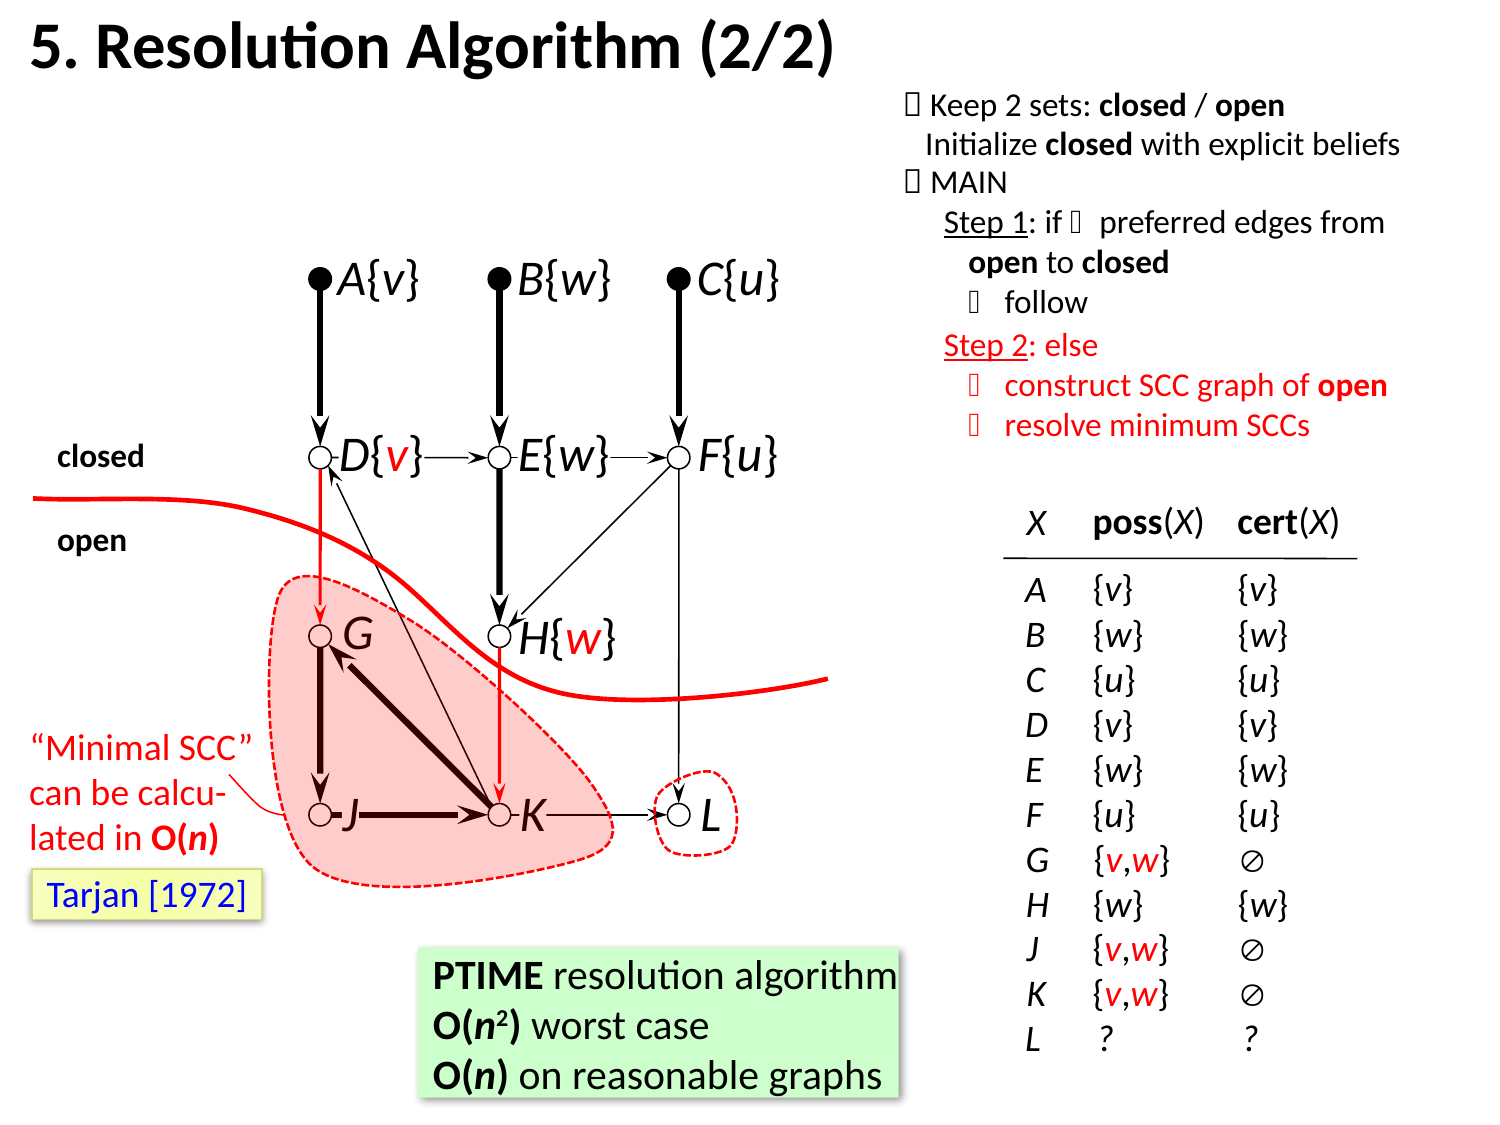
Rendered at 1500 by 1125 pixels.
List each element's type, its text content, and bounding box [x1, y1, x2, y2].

text_box [654, 771, 737, 856]
text_box {u} [1092, 655, 1136, 701]
text_box B{w} [516, 244, 613, 309]
text_box {w} [1093, 610, 1144, 656]
text_box {v,w} [1092, 969, 1170, 1015]
text_box [270, 734, 613, 887]
text_box E [1025, 744, 1044, 789]
text_box F [1025, 789, 1044, 834]
text_box {v} [1237, 567, 1279, 610]
text_box D [1025, 699, 1049, 746]
text_box {v,w} [1093, 834, 1171, 880]
text_box {v} [1092, 567, 1134, 610]
text_box X [1026, 498, 1047, 544]
text_box H [1025, 879, 1050, 925]
text_box closed [57, 434, 244, 475]
text_box G [1025, 834, 1050, 879]
text_box {w} [1237, 610, 1289, 656]
text_box A [1024, 567, 1047, 611]
title 5. Resolution Algorithm (2/2) [28, 1, 846, 84]
text_box  resolve minimum SCCs [902, 403, 1419, 444]
text_box C{u} [696, 244, 781, 309]
text_box [308, 446, 332, 469]
text_box Initialize closed with explicit beliefs [902, 123, 1419, 160]
text_box {w} [1093, 879, 1144, 925]
text_box  [1237, 925, 1268, 969]
text_box cert(X) [1237, 497, 1341, 543]
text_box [327, 643, 492, 808]
text_box {v,w} [1092, 924, 1170, 969]
text_box [497, 687, 537, 724]
text_box {u} [1237, 655, 1281, 701]
text_box ? [1241, 1014, 1260, 1060]
text_box J [1026, 924, 1039, 969]
text_box [667, 446, 690, 469]
text_box D{v} [338, 420, 425, 455]
text_box [496, 603, 828, 700]
text_box F{u} [697, 420, 779, 485]
text_box L [1024, 1014, 1041, 1060]
text_box [308, 267, 332, 290]
text_box  MAIN Step 1: if  preferred edges from open to closed  follow [902, 160, 1419, 321]
text_box {w} [1237, 744, 1289, 790]
text_box  [1237, 835, 1268, 879]
text_box [228, 774, 284, 816]
text_box [488, 446, 511, 469]
text_box  [1237, 969, 1268, 1015]
text_box K [1026, 969, 1047, 1015]
text_box [667, 267, 690, 290]
text_box A{v} [336, 244, 421, 309]
text_box “Minimal SCC” can be calcu-lated in O(n) [29, 722, 265, 858]
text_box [507, 465, 672, 629]
text_box poss(X) [1092, 497, 1206, 543]
text_box {u} [1092, 789, 1136, 835]
text_box {w} [1237, 879, 1289, 925]
text_box B [1024, 610, 1046, 656]
text_box ? [1096, 1014, 1115, 1060]
text_box  Keep 2 sets: closed / open [902, 82, 1500, 123]
text_box [268, 576, 322, 724]
text_box {w} [1093, 744, 1144, 790]
text_box [286, 556, 322, 564]
text_box E{w} [517, 420, 611, 456]
text_box {v} [1092, 699, 1134, 746]
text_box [327, 465, 492, 643]
text_box C [1025, 655, 1046, 699]
text_box Tarjan [1972] [31, 868, 263, 920]
text_box {v} [1237, 699, 1279, 746]
text_box Step 2: else  construct SCC graph of open [902, 323, 1419, 403]
text_box PTIME resolution algorithm O(n2) worst case O(n) on reasonable graphs [417, 947, 899, 1098]
text_box open [57, 518, 244, 559]
text_box [33, 498, 322, 546]
text_box [488, 267, 511, 290]
text_box {u} [1237, 790, 1281, 835]
